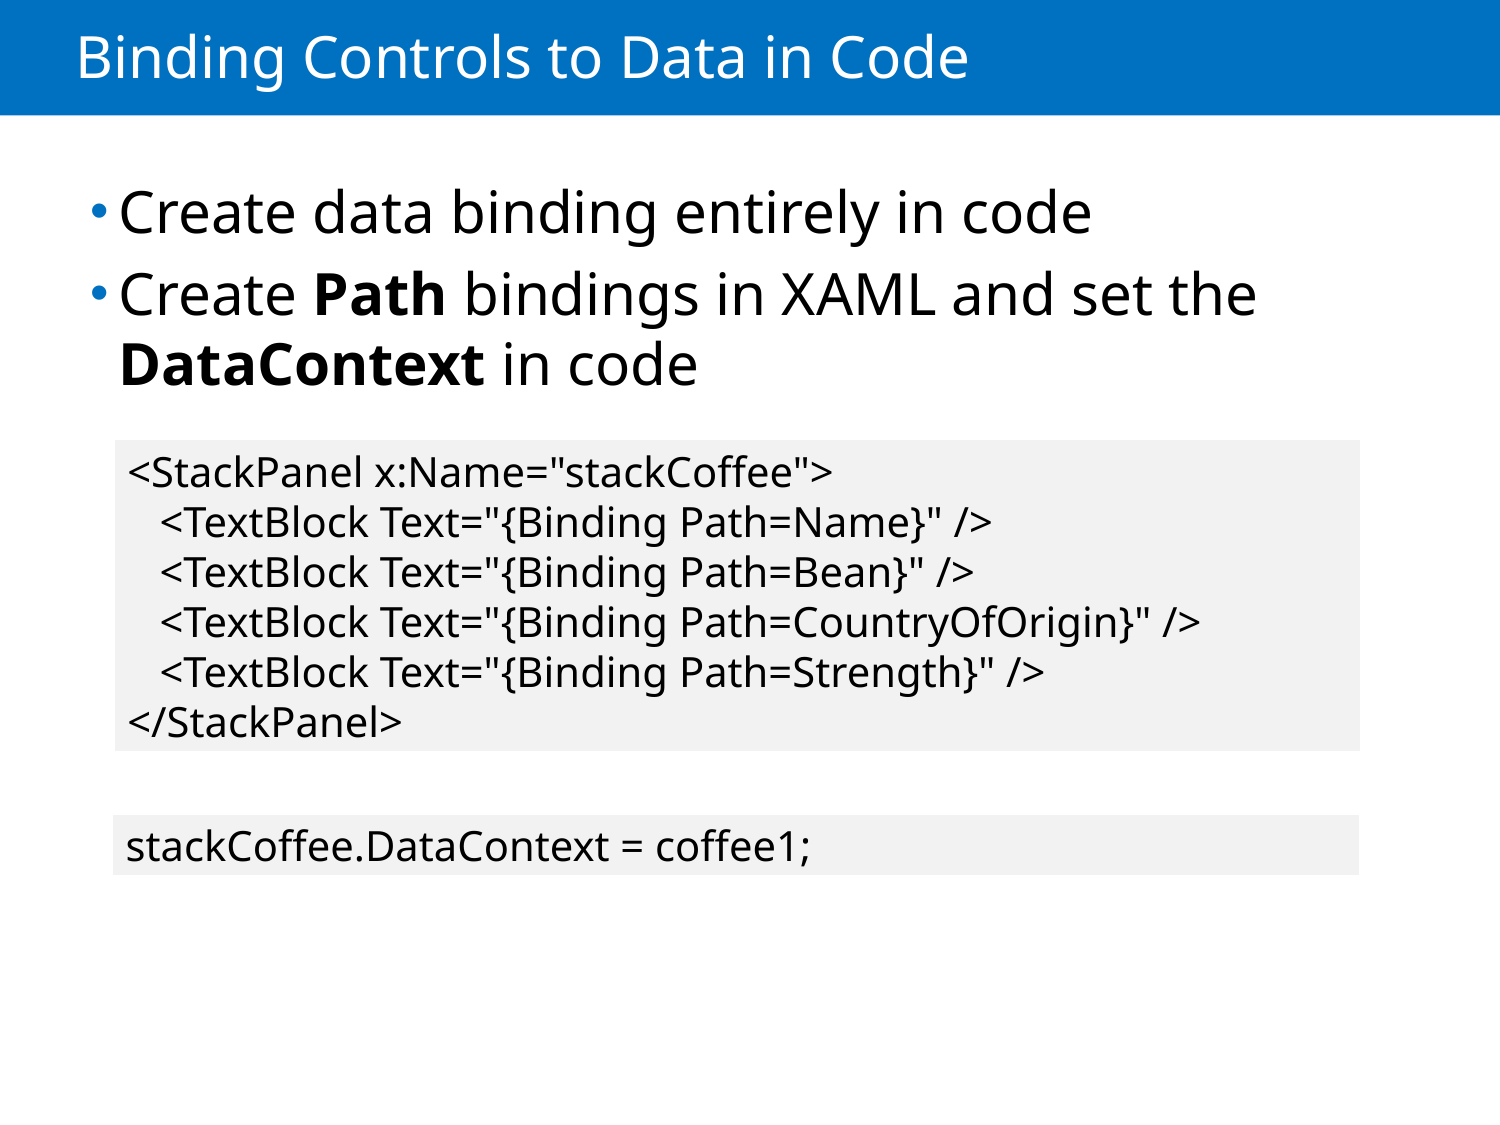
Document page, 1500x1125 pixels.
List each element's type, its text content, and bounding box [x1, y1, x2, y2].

text_box stackCoffee.DataContext = coffee1; [109, 810, 1363, 879]
text_box Create data binding entirely in code Create Path bindings in XAML and set the DataContext in code [75, 167, 1408, 1012]
text_box <StackPanel x:Name="stackCoffee"> <TextBlock Text="{Binding Path=Name}" /> <TextBlock Text="{Binding Path=Bean}" /> <TextBlock Text="{Binding Path=CountryOfOrigin}" /> <TextBlock Text="{Binding Path=Strength}" /> </StackPanel> [110, 436, 1365, 755]
title Binding Controls to Data in Code [75, 0, 1351, 122]
